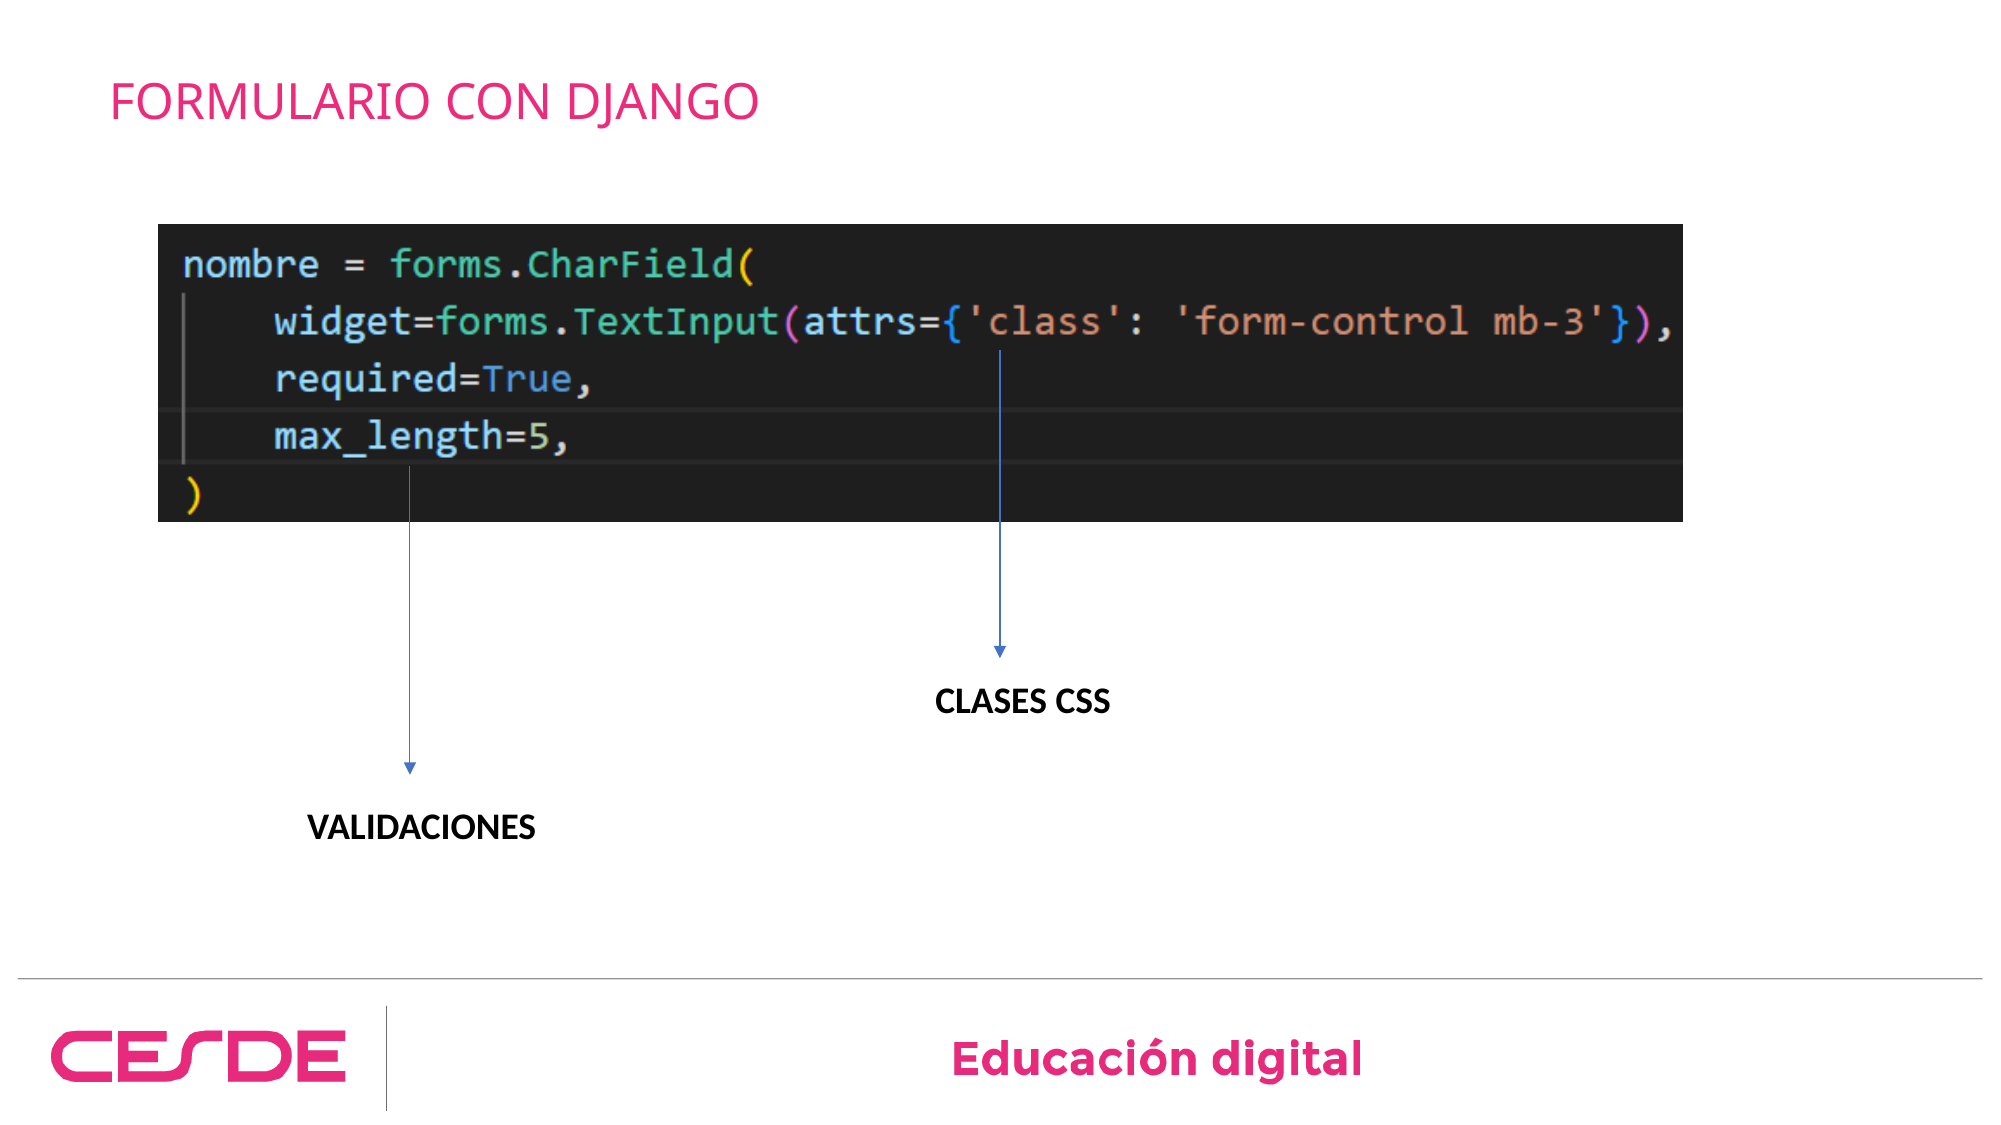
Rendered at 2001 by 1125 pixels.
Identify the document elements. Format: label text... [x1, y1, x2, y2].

title FORMULARIO CON DJANGO [94, 69, 1819, 287]
text_box VALIDACIONES [292, 794, 578, 855]
picture [0, 0, 2000, 1125]
text_box CLASES CSS [920, 668, 1206, 774]
